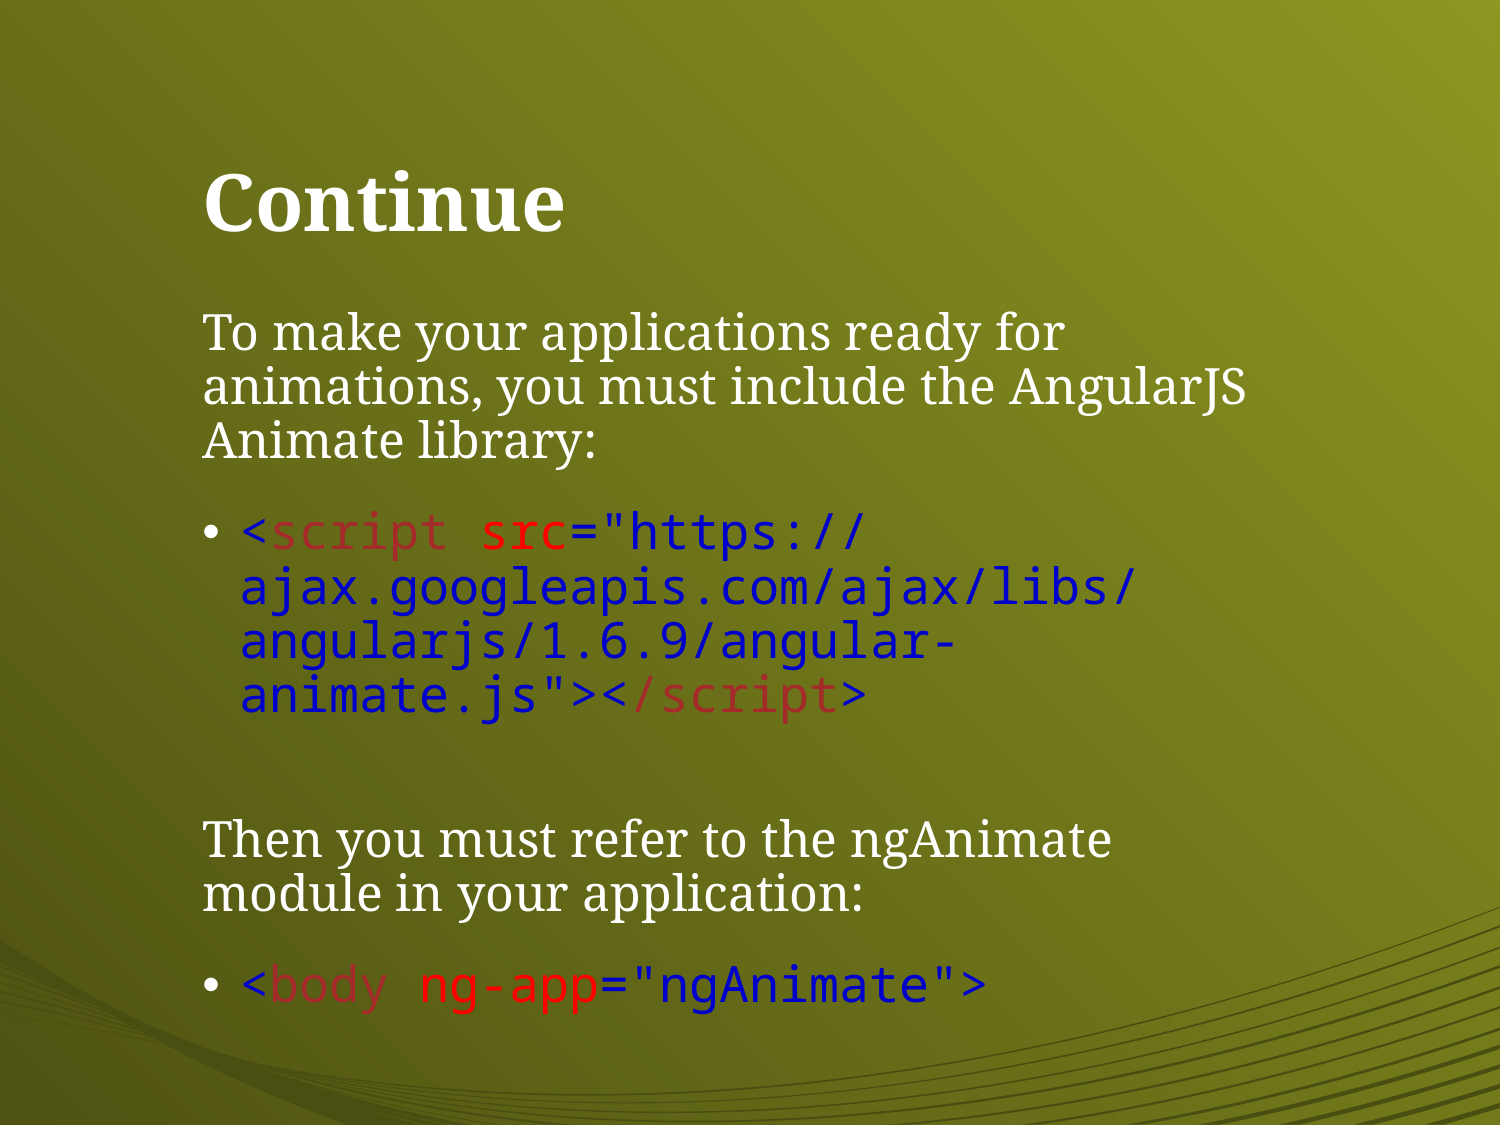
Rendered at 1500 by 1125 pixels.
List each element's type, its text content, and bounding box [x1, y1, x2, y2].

title Continue [187, 65, 1313, 257]
list To make your applications ready for animations, you must include the AngularJS Animate library: <script src="https://ajax.googleapis.com/ajax/libs/angularjs/1.6.9/angular-animate.js"></script> Then you must refer to the ngAnimate module in your application: <body ng-app="ngAnimate"> [187, 299, 1313, 988]
